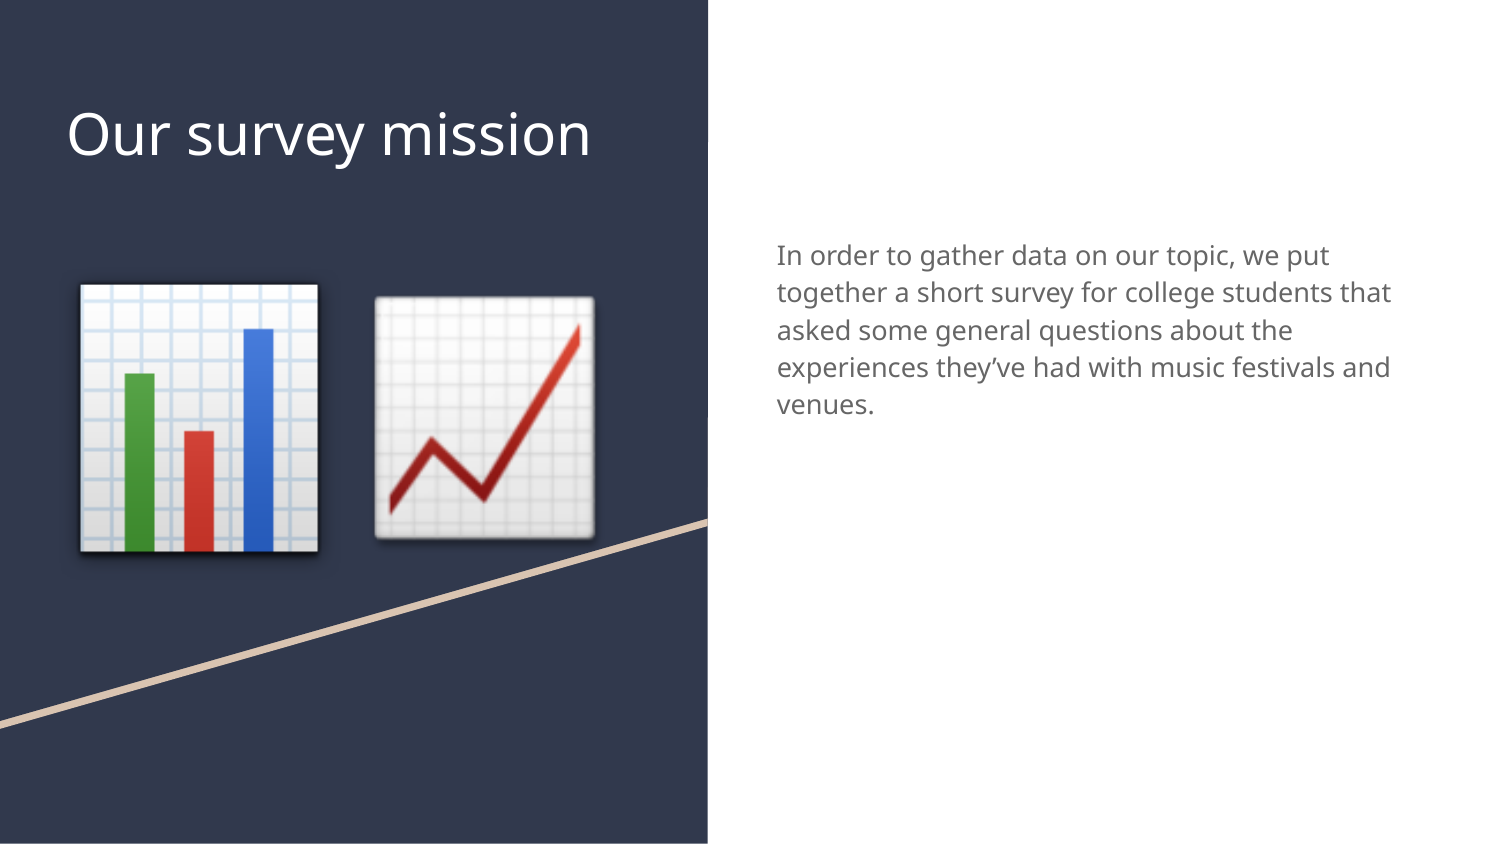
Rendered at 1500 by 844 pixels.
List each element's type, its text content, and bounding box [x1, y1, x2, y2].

picture [50, 270, 624, 567]
title Our survey mission [51, 82, 660, 494]
list In order to gather data on our topic, we put together a short survey for college students that asked some general questions about the experiences they’ve had with music festivals and venues. [761, 82, 1446, 755]
